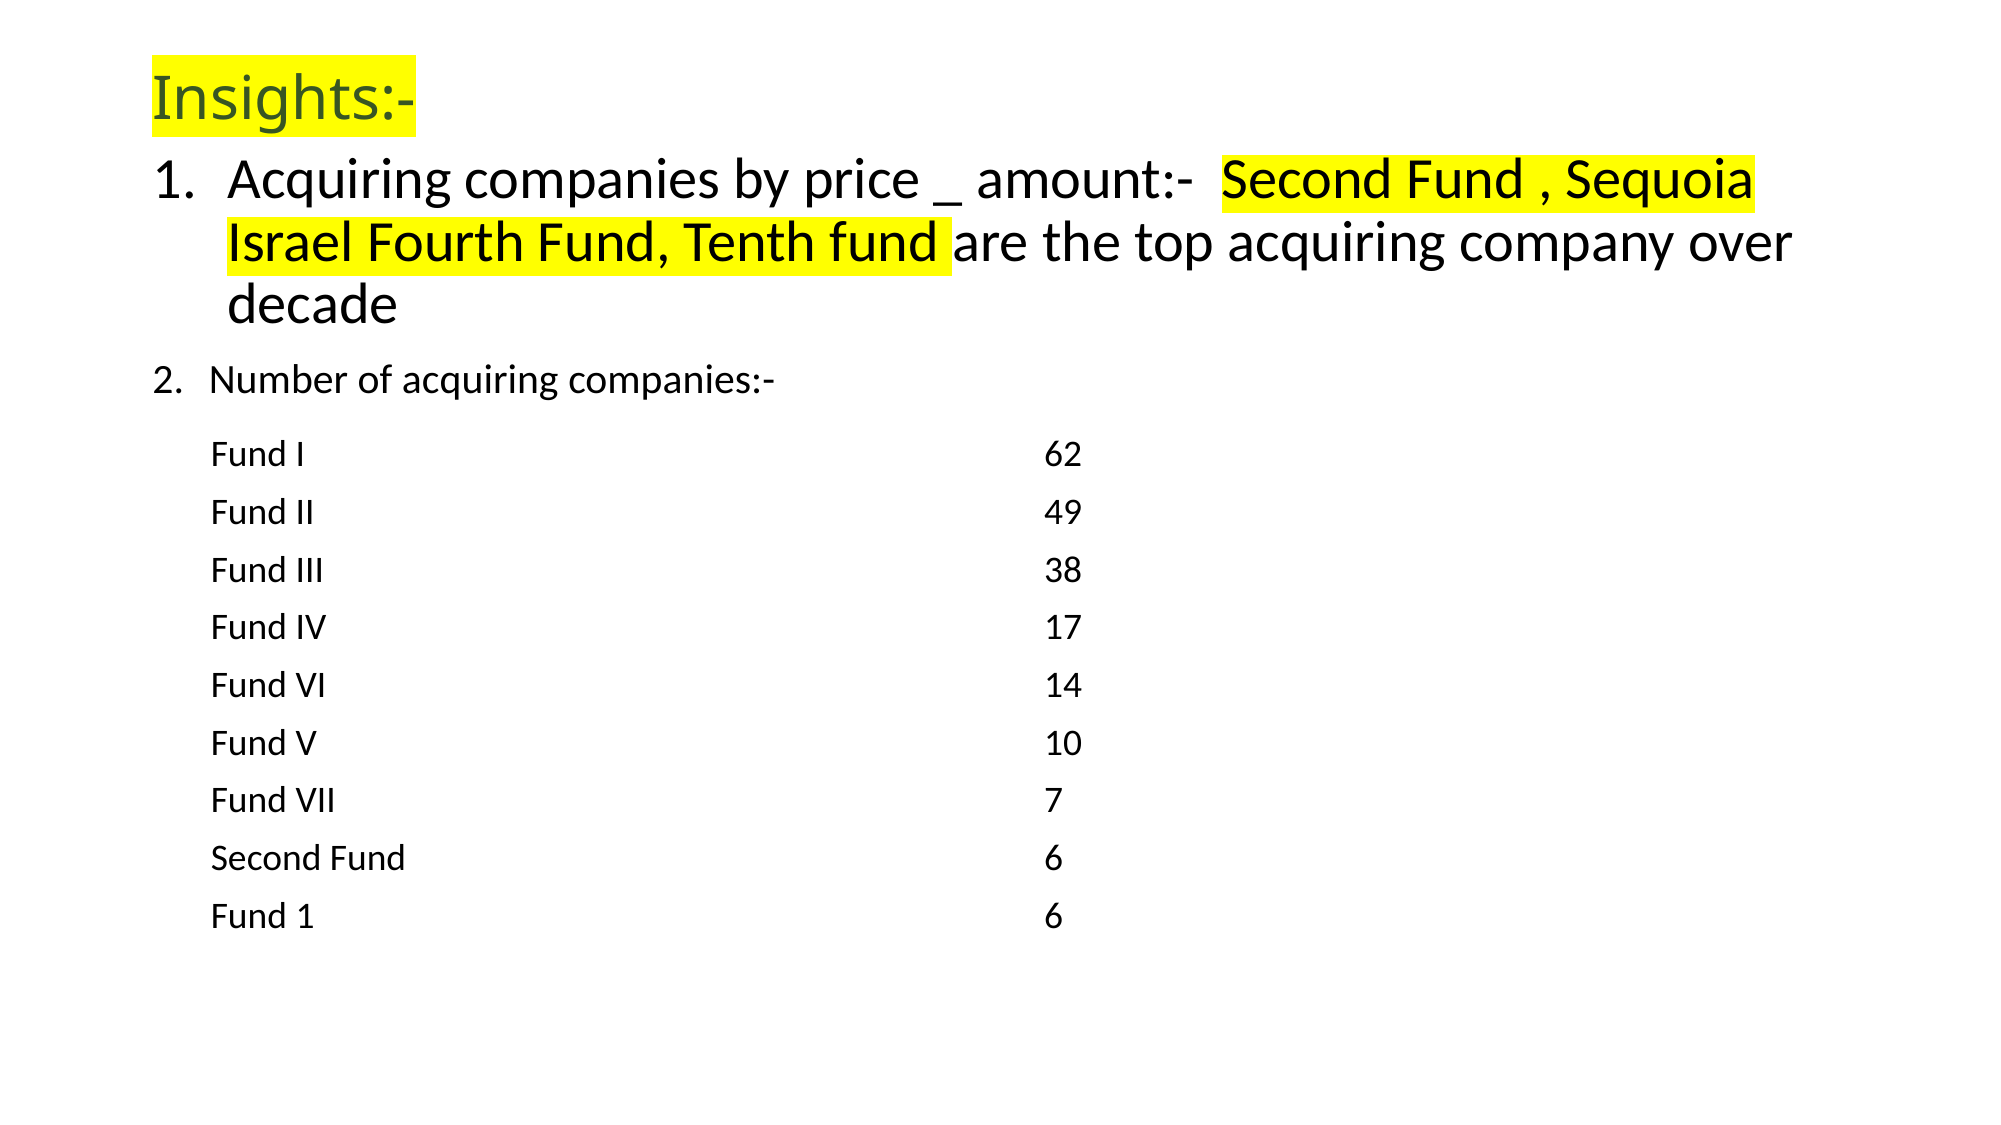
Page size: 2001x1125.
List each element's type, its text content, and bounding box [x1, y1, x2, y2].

title Insights:- [137, 59, 1863, 140]
table_cell 7 [1029, 775, 1862, 832]
table_cell Fund VII [196, 775, 1029, 832]
table_cell Fund V [196, 717, 1029, 775]
table_cell 14 [1029, 659, 1862, 717]
table_cell Second Fund [196, 832, 1029, 890]
table_cell Fund VI [196, 659, 1029, 717]
table_header Fund I [196, 429, 1029, 486]
table_cell Fund III [196, 544, 1029, 602]
table_cell 17 [1029, 602, 1862, 659]
list Acquiring companies by price _ amount:- Second Fund , Sequoia Israel Fourth Fund, Tenth fund are the top acquiring company over decade Number of acquiring companies:- [137, 140, 1863, 1125]
table_cell 6 [1029, 832, 1862, 890]
table_cell Fund II [196, 486, 1029, 544]
table_cell Fund IV [196, 602, 1029, 659]
table_cell 6 [1029, 890, 1862, 947]
table_cell 49 [1029, 486, 1862, 544]
table_cell 38 [1029, 544, 1862, 602]
table_header 62 [1029, 429, 1862, 486]
table_cell Fund 1 [196, 890, 1029, 947]
table_cell 10 [1029, 717, 1862, 775]
